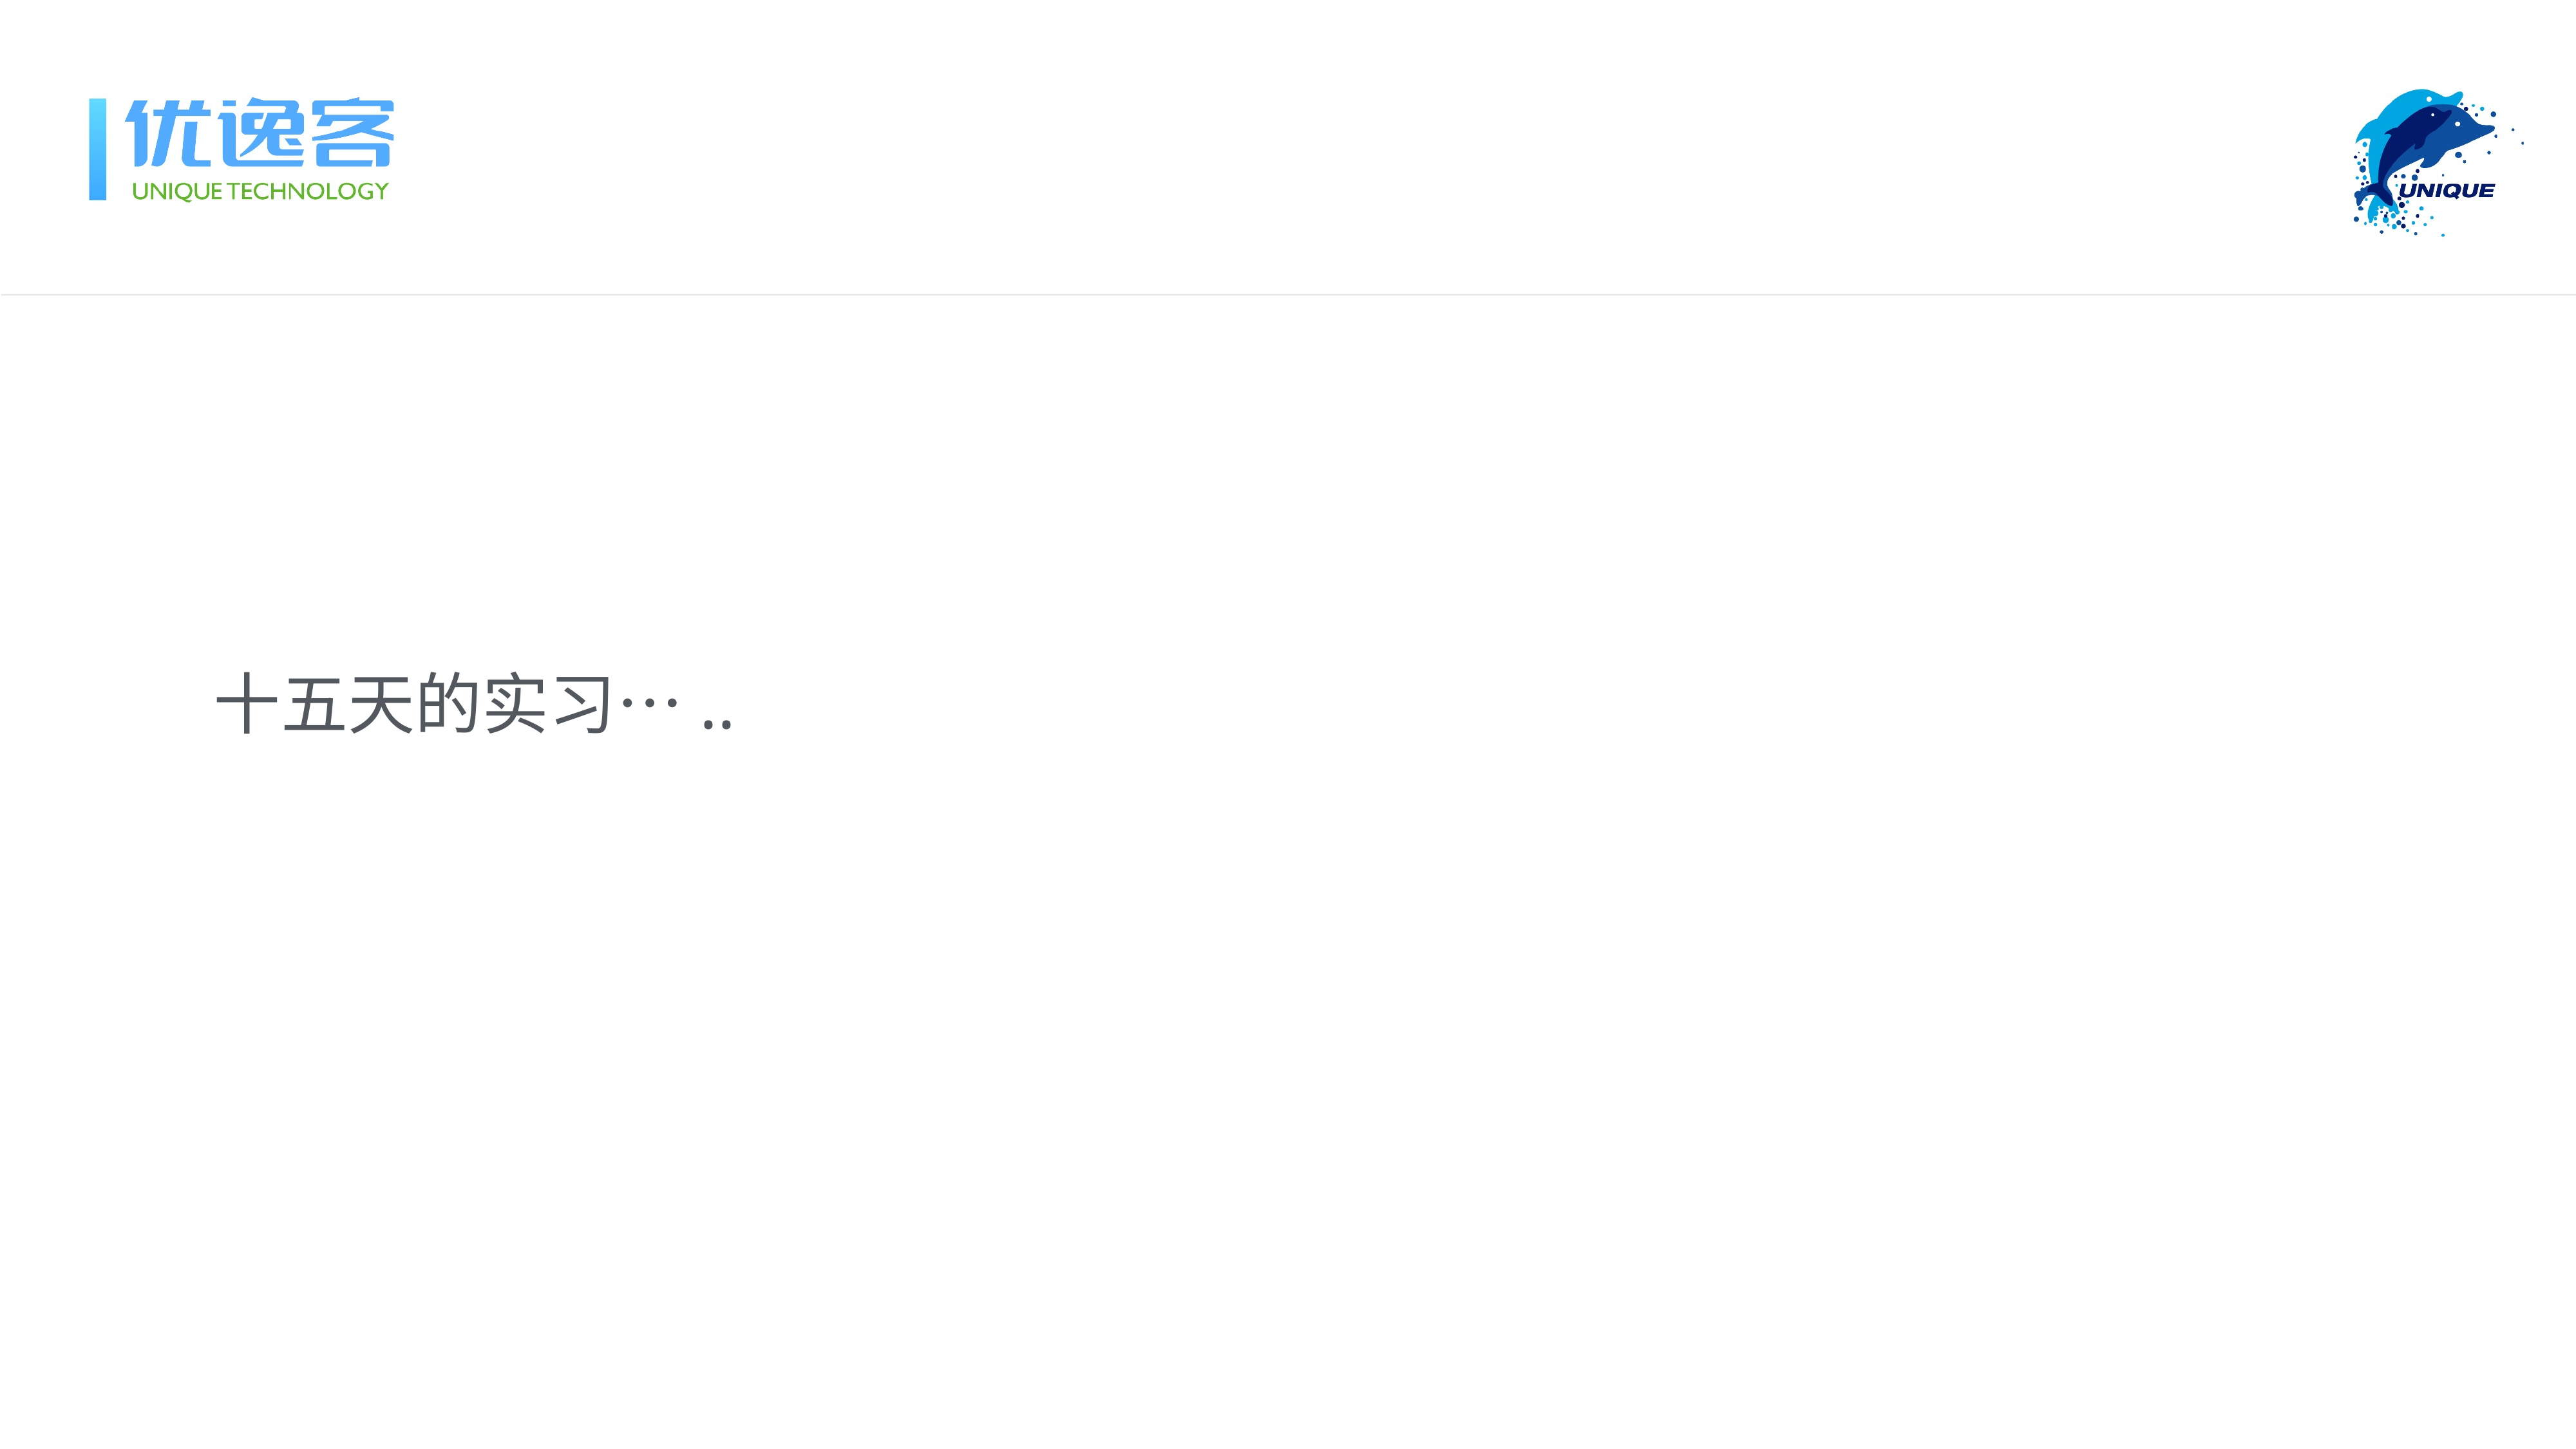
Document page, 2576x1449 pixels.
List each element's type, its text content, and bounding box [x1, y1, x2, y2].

picture [1, 0, 2576, 1449]
text_box 十五天的实习….. [72, 639, 2298, 748]
